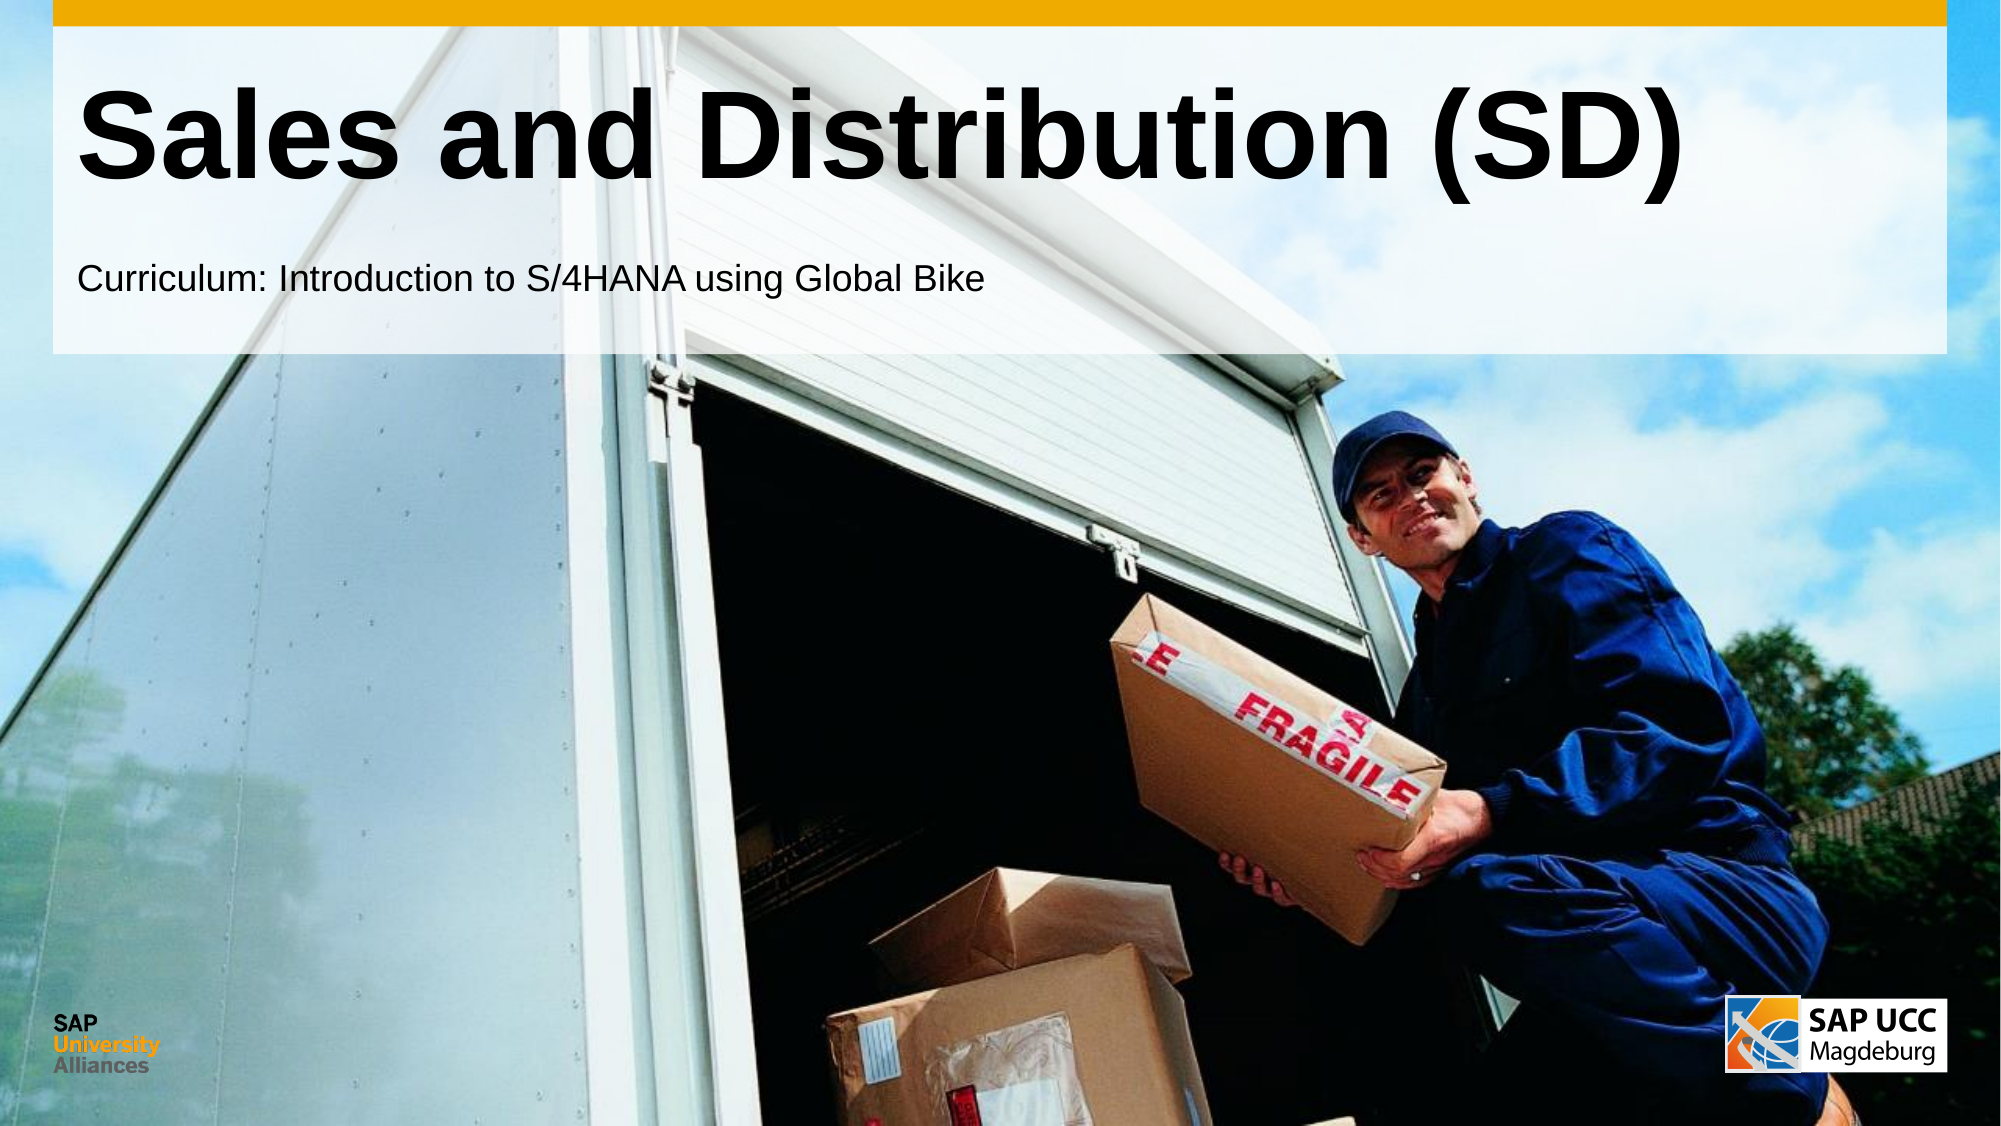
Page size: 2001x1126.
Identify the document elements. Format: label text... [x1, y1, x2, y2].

picture [0, 0, 2001, 1126]
title Sales and Distribution (SD) [76, 53, 1819, 205]
subtitle Curriculum: Introduction to S/4HANA using Global Bike [76, 252, 1819, 344]
